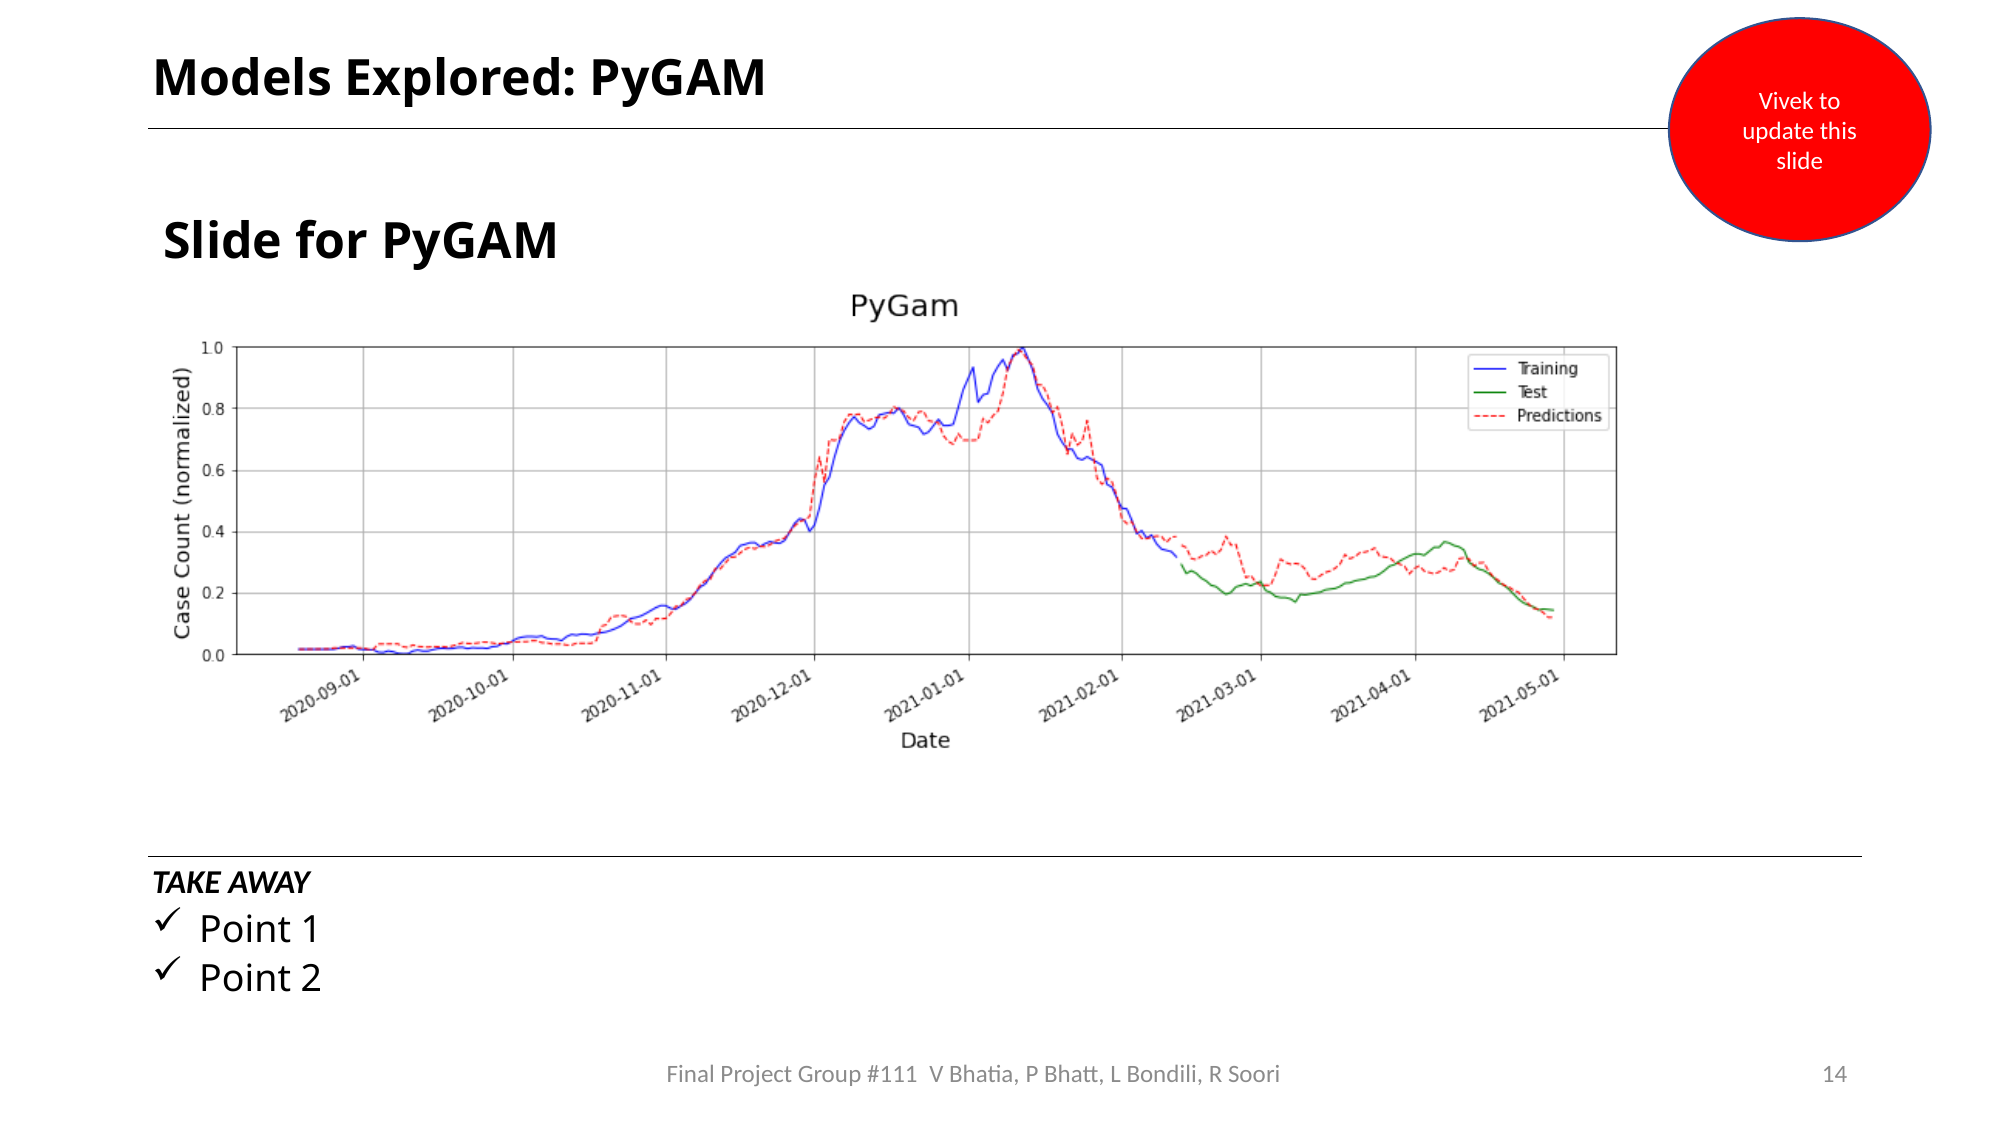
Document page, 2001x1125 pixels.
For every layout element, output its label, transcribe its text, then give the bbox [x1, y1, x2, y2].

text_box Vivek to update this slide [1667, 17, 1932, 243]
text_box Slide for PyGAM [148, 204, 1874, 280]
footer Final Project Group #111 V Bhatia, P Bhatt, L Bondili, R Soori [379, 1042, 1569, 1103]
title Models Explored: PyGAM [137, 42, 1715, 117]
text_box TAKE AWAY Point 1 Point 2 [137, 853, 1863, 1007]
slide_number 14 [1698, 1042, 1863, 1103]
picture [162, 282, 1627, 764]
